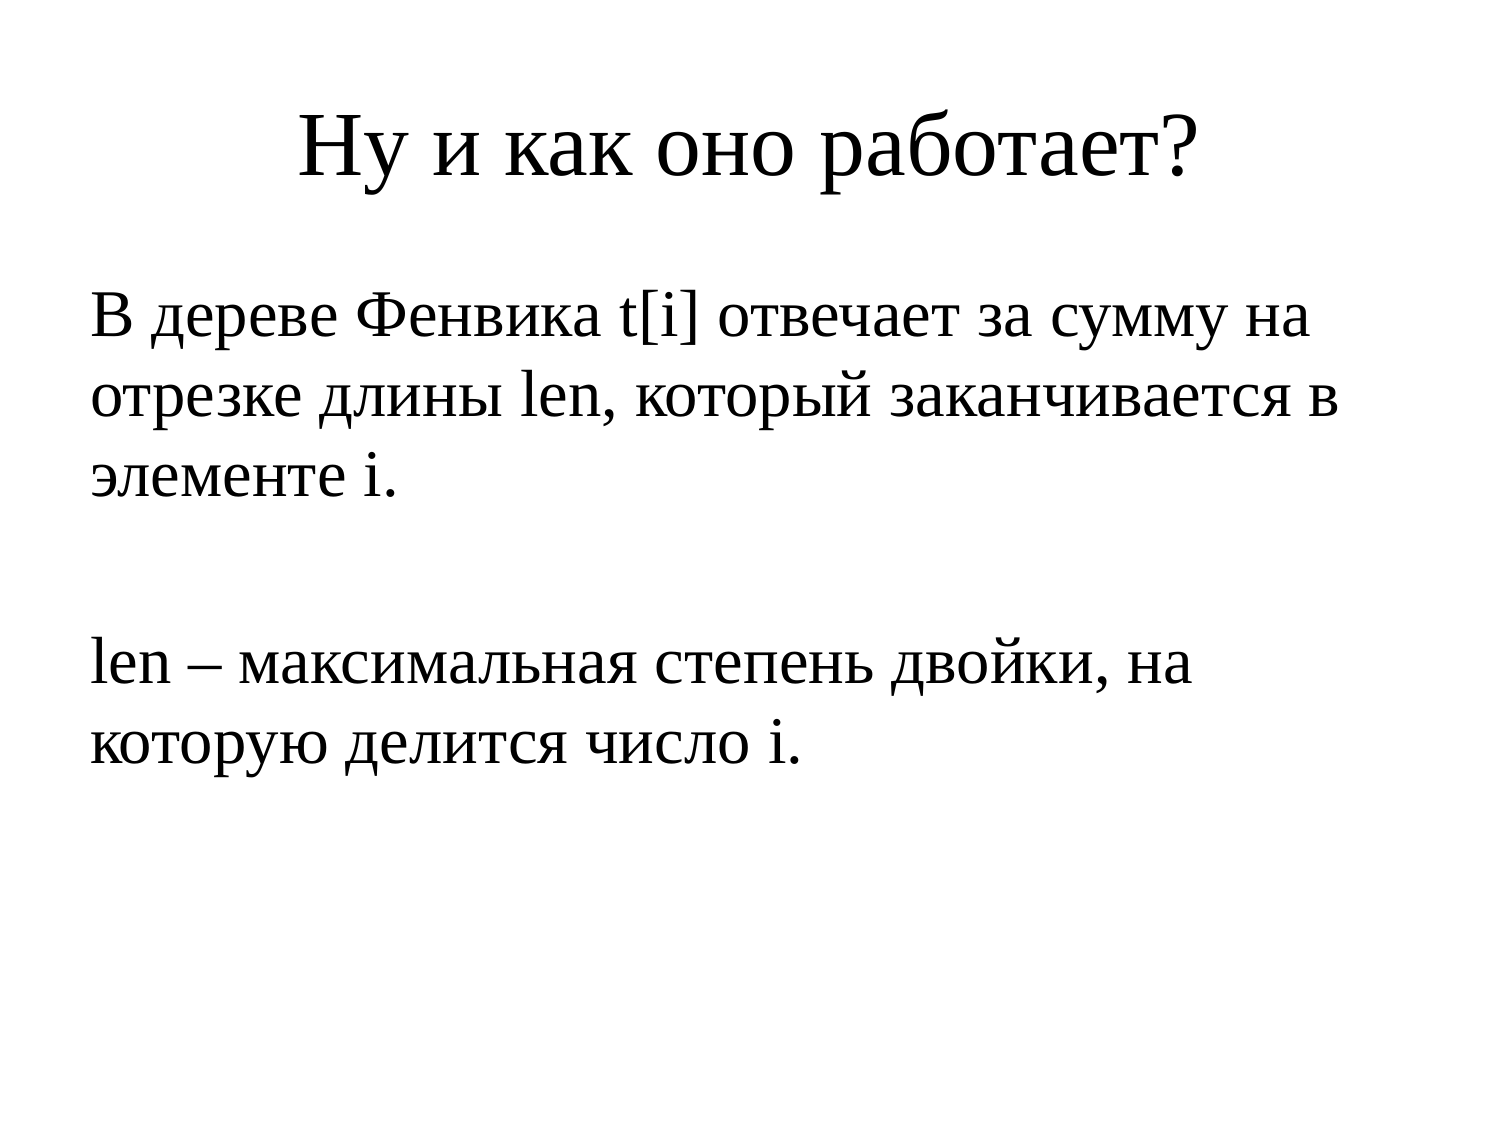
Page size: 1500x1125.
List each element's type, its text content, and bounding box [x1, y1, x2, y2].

list В дереве Фенвика t[i] отвечает за сумму на отрезке длины len, который заканчивается в элементе i. len – максимальная степень двойки, на которую делится число i. [75, 262, 1425, 1005]
title Ну и как оно работает? [75, 45, 1425, 233]
